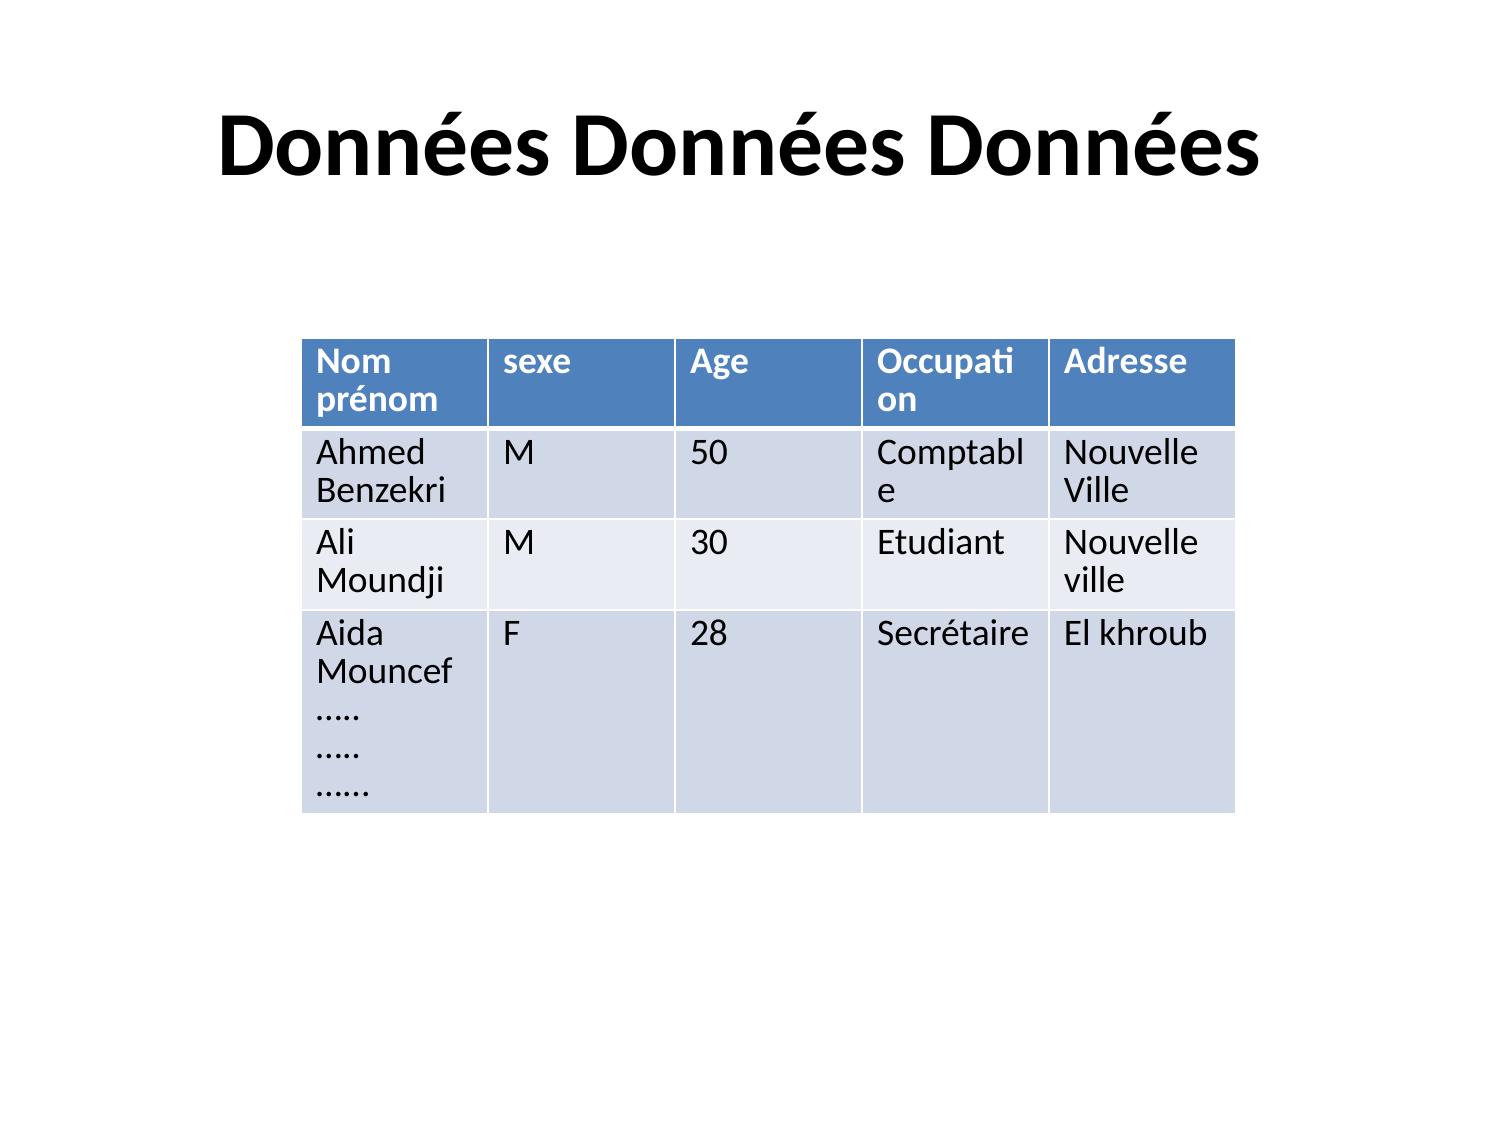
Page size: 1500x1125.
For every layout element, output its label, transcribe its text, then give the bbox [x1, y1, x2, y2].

table_cell 50 [676, 431, 861, 518]
table_cell 28 [676, 611, 861, 813]
table_cell Ahmed Benzekri [302, 431, 487, 518]
table_cell Nouvelle Ville [1050, 431, 1235, 518]
table_cell F [489, 611, 674, 813]
table_cell Ali Moundji [302, 520, 487, 609]
table_header Adresse [1050, 339, 1235, 426]
table_header Age [676, 339, 861, 426]
table_cell Nouvelle ville [1050, 520, 1235, 609]
table_cell Aida Mouncef ….. ….. …... [302, 611, 487, 813]
table_cell El khroub [1050, 611, 1235, 813]
table_cell M [489, 520, 674, 609]
table_cell 30 [676, 520, 861, 609]
table_header sexe [489, 339, 674, 426]
table_header Occupation [863, 339, 1048, 426]
table_header Nom prénom [302, 339, 487, 426]
title Données Données Données [75, 45, 1425, 233]
table_cell M [489, 431, 674, 518]
table_cell Comptable [863, 431, 1048, 518]
table_cell Etudiant [863, 520, 1048, 609]
table_cell Secrétaire [863, 611, 1048, 813]
